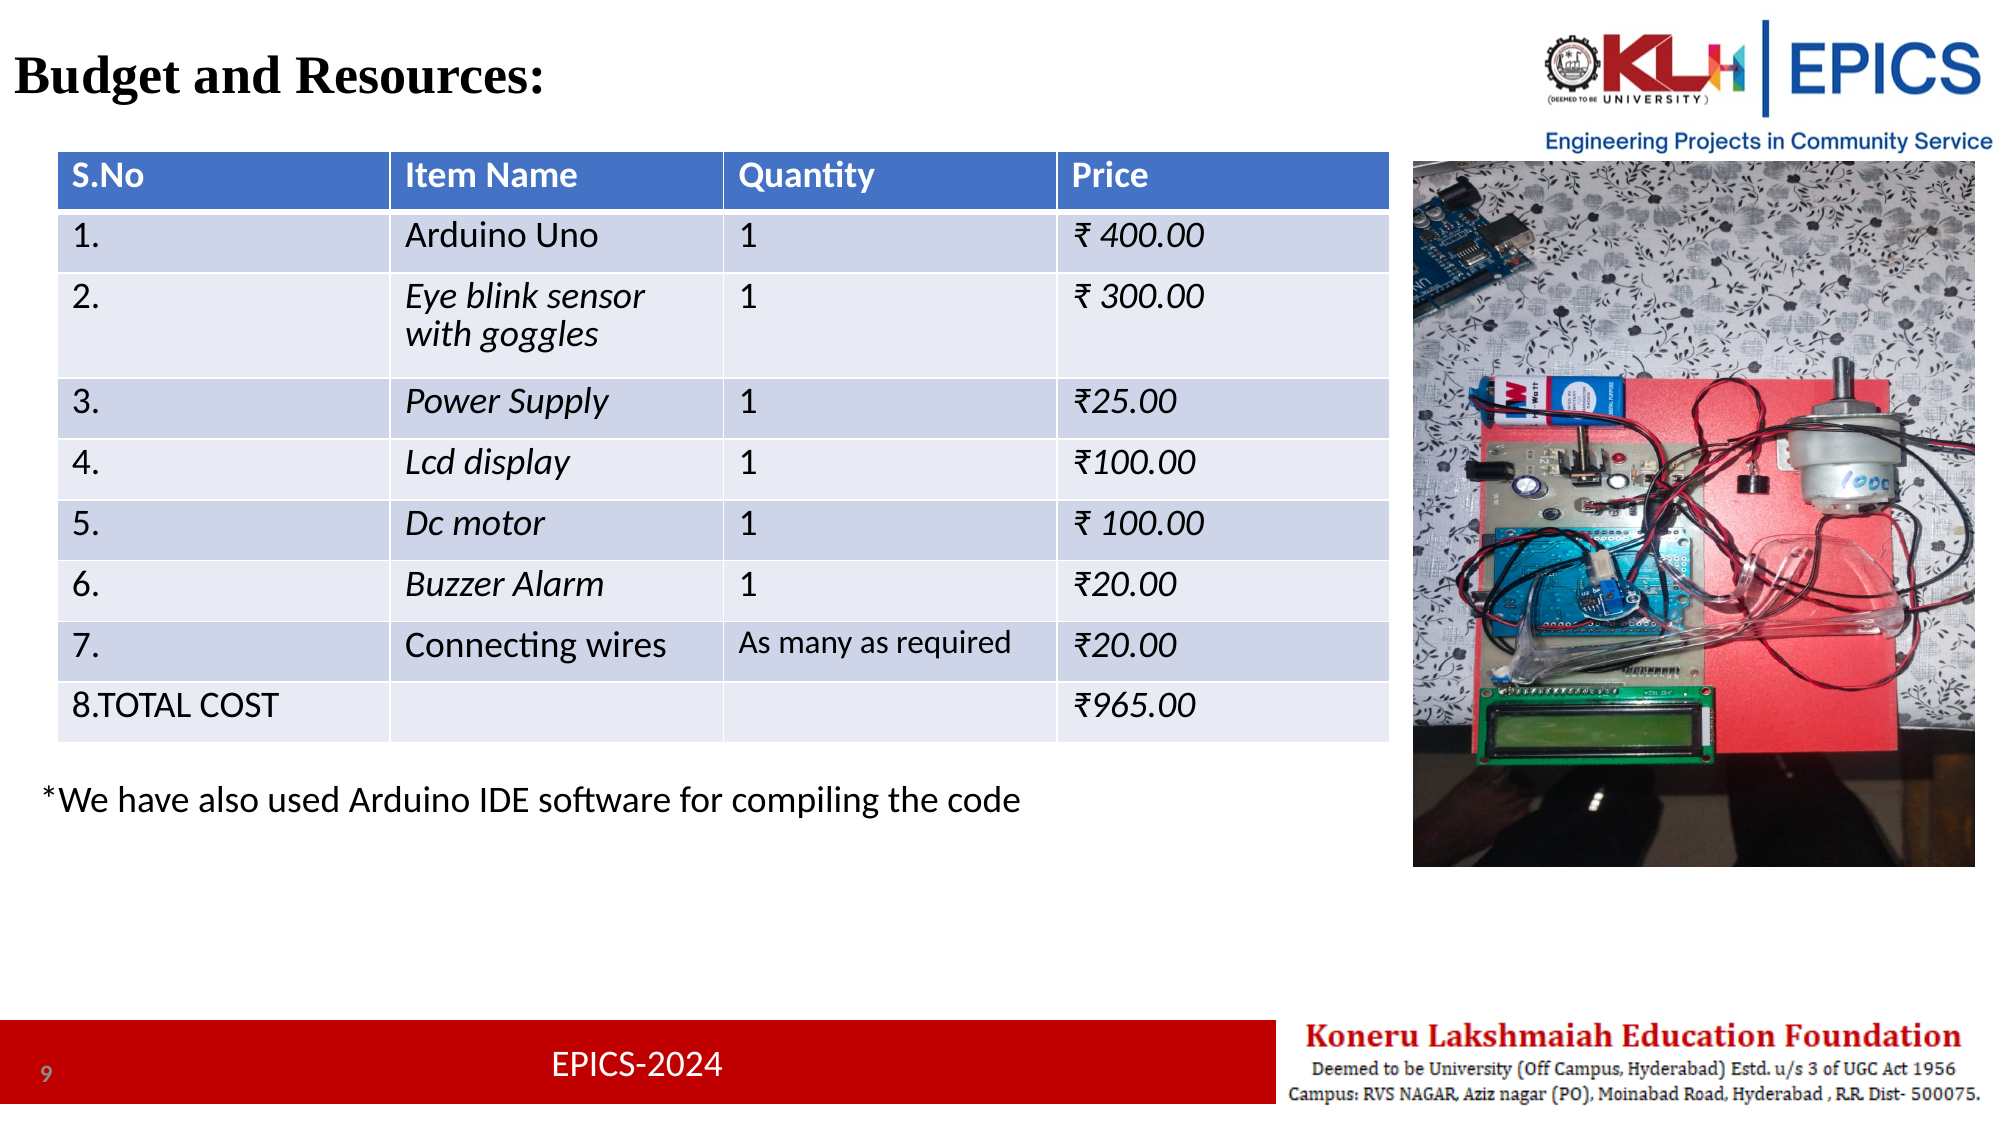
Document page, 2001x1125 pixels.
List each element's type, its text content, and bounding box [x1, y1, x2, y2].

table_cell [391, 683, 723, 742]
table_cell 1 [724, 274, 1056, 377]
table_cell Connecting wires [391, 622, 723, 681]
table_cell ₹25.00 [1058, 379, 1389, 438]
table_cell Buzzer Alarm [391, 561, 723, 621]
table_cell 1 [724, 215, 1056, 272]
table_cell ₹ 400.00 [1058, 215, 1389, 272]
table_cell 2. [58, 274, 389, 377]
text_box Budget and Resources: [0, 0, 1640, 113]
table_cell [724, 683, 1056, 742]
table_cell Lcd display [391, 440, 723, 499]
table_cell 1 [724, 440, 1056, 499]
table_cell As many as required [724, 622, 1056, 681]
table_cell 8.TOTAL COST [58, 683, 389, 742]
table_cell Arduino Uno [391, 215, 723, 272]
table_cell ₹100.00 [1058, 440, 1389, 499]
table_cell ₹ 100.00 [1058, 501, 1389, 560]
table_header Item Name [391, 152, 723, 209]
picture [1276, 1009, 2000, 1113]
table_cell ₹20.00 [1058, 561, 1389, 621]
table_cell ₹ 300.00 [1058, 274, 1389, 377]
table_cell 1 [724, 561, 1056, 621]
table_cell Power Supply [391, 379, 723, 438]
table_cell 6. [58, 561, 389, 621]
table_cell 1 [724, 501, 1056, 560]
table_header S.No [58, 152, 389, 209]
slide_number 9 [24, 1042, 475, 1103]
table_cell ₹20.00 [1058, 622, 1389, 681]
table_cell 3. [58, 379, 389, 438]
table_cell 7. [58, 622, 389, 681]
table_cell 4. [58, 440, 389, 499]
picture [1412, 8, 2000, 867]
table_cell Dc motor [391, 501, 723, 560]
table_header Quantity [724, 152, 1056, 209]
table_cell 5. [58, 501, 389, 560]
table_cell ₹965.00 [1058, 683, 1389, 742]
table_header Price [1058, 152, 1389, 209]
text_box *We have also used Arduino IDE software for compiling the code [24, 768, 1412, 828]
table_cell 1 [724, 379, 1056, 438]
table_cell Eye blink sensor with goggles [391, 274, 723, 377]
table_cell 1. [58, 215, 389, 272]
